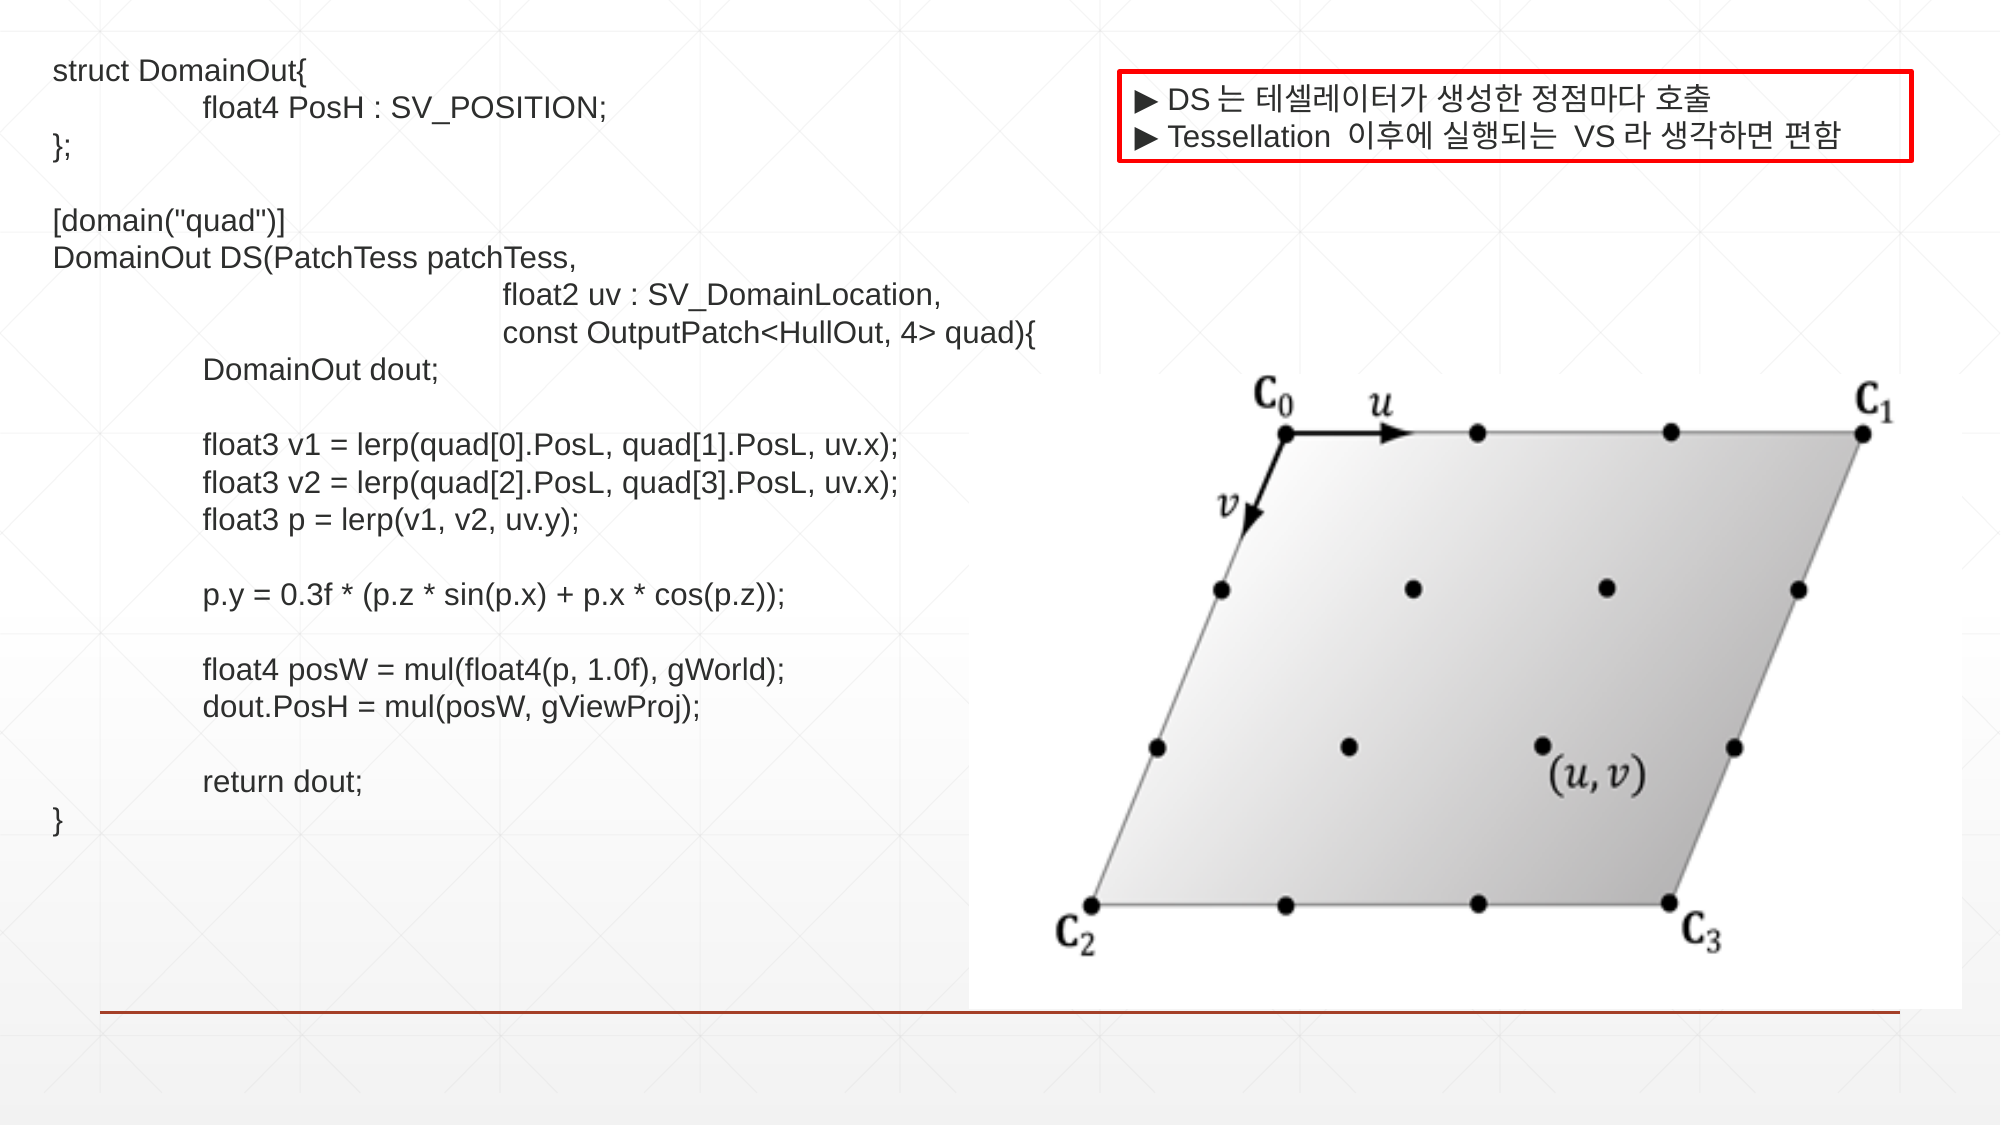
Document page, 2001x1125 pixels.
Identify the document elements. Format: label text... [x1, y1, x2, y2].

text_box ▶ DS는 테셀레이터가 생성한 정점마다 호출 ▶ Tessellation 이후에 실행되는 VS라 생각하면 편함 [1119, 71, 1912, 161]
picture [969, 374, 1962, 1009]
text_box struct DomainOut{ float4 PosH : SV_POSITION; }; [domain("quad")] DomainOut DS(PatchTess patchTess, float2 uv : SV_DomainLocation, const OutputPatch<HullOut, 4> quad){ DomainOut dout; float3 v1 = lerp(quad[0].PosL, quad[1].PosL, uv.x); float3 v2 = lerp(quad[2].PosL, quad[3].PosL, uv.x); float3 p = lerp(v1, v2, uv.y); p.y = 0.3f * (p.z * sin(p.x) + p.x * cos(p.z)); float4 posW = mul(float4(p, 1.0f), gWorld); dout.PosH = mul(posW, gViewProj); return dout; } [38, 42, 1095, 844]
